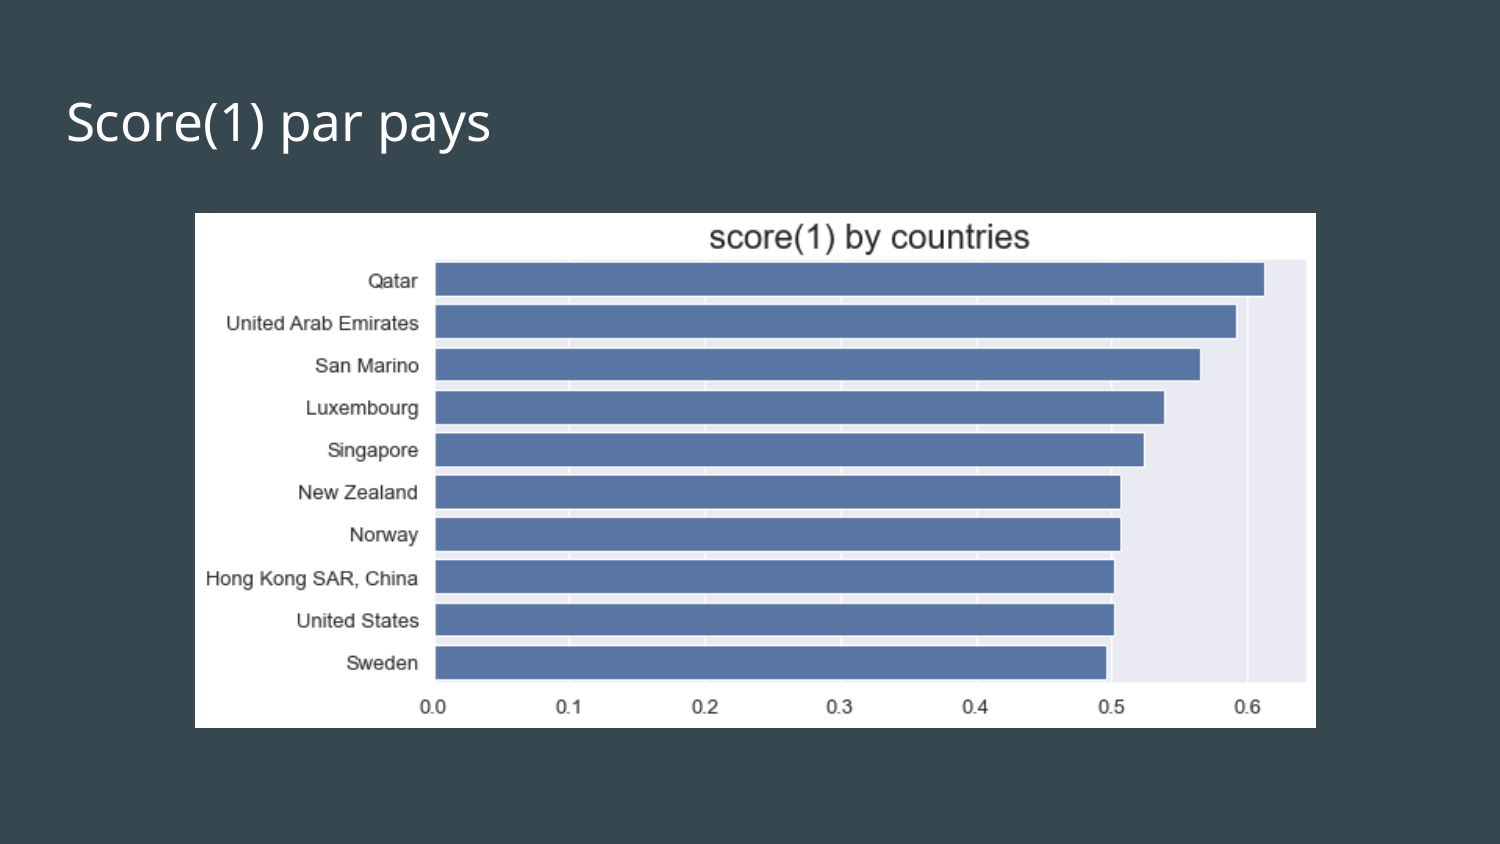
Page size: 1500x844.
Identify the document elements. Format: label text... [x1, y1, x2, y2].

picture [195, 213, 1317, 729]
title Score(1) par pays [51, 72, 1449, 167]
